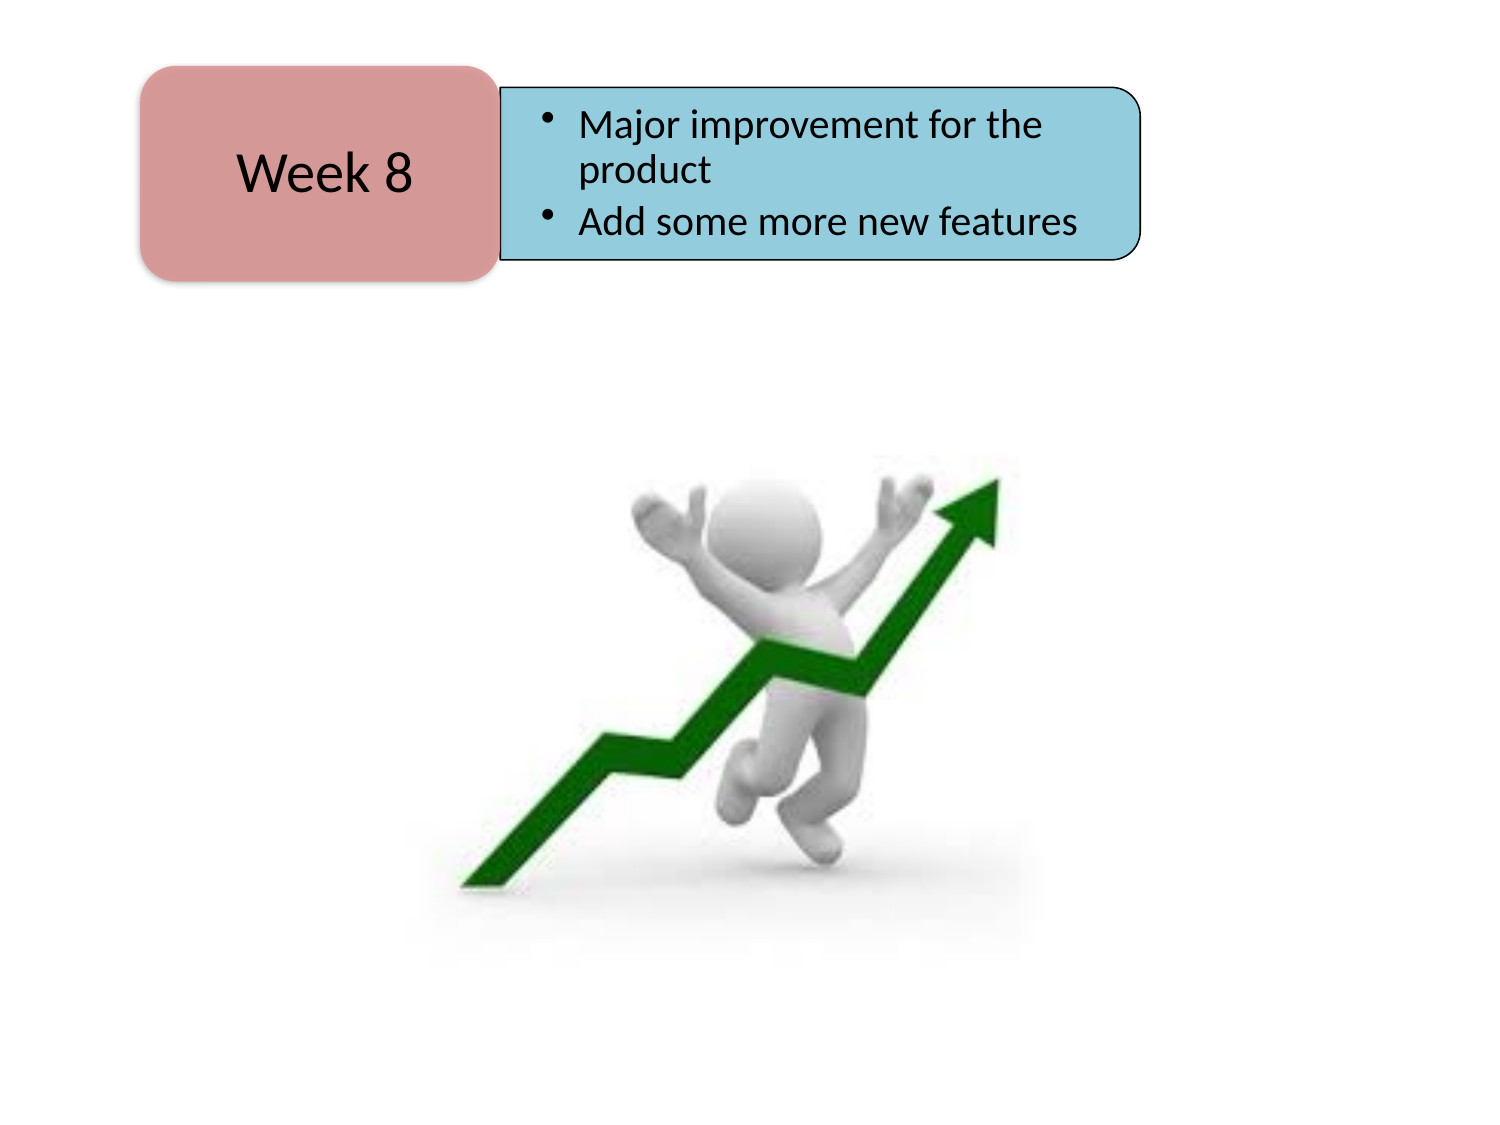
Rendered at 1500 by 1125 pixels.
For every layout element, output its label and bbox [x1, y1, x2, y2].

picture [385, 310, 1072, 997]
text_box [139, 65, 1141, 282]
